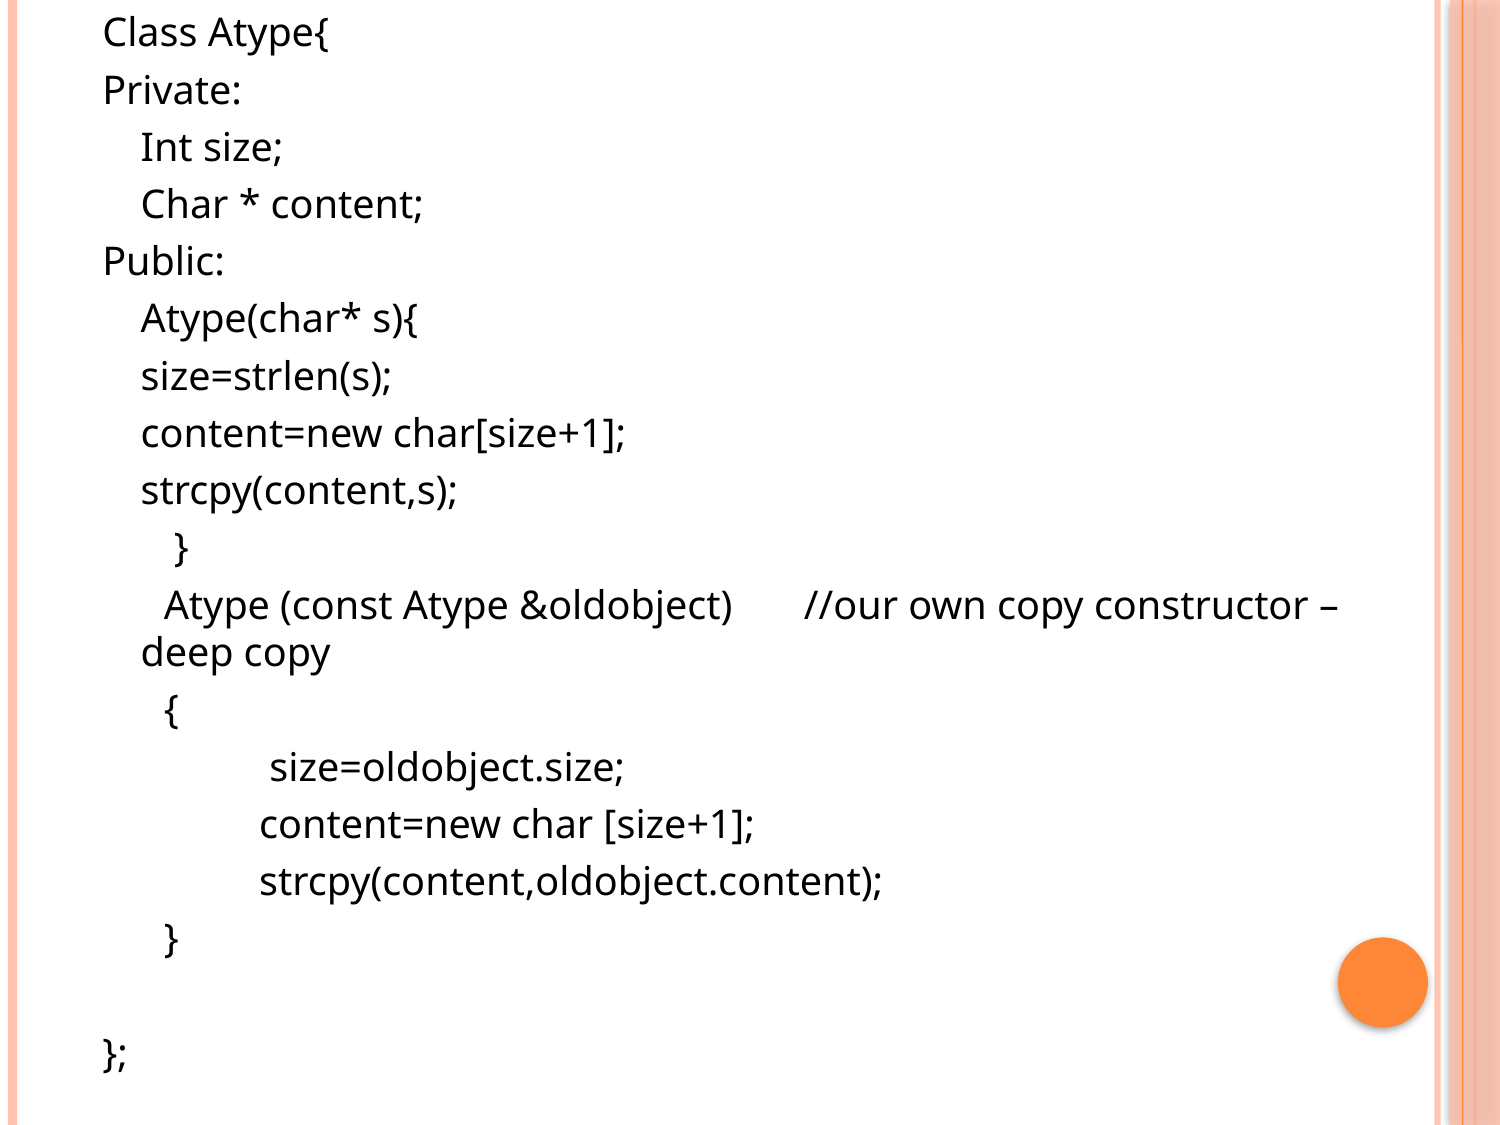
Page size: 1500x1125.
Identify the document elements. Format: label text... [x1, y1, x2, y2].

list Class Atype{ Private: Int size; Char * content; Public: Atype(char* s){ size=strlen(s); content=new char[size+1]; strcpy(content,s); } Atype (const Atype &oldobject) //our own copy constructor – deep copy { size=oldobject.size; content=new char [size+1]; strcpy(content,oldobject.content); } }; [87, 0, 1438, 1088]
